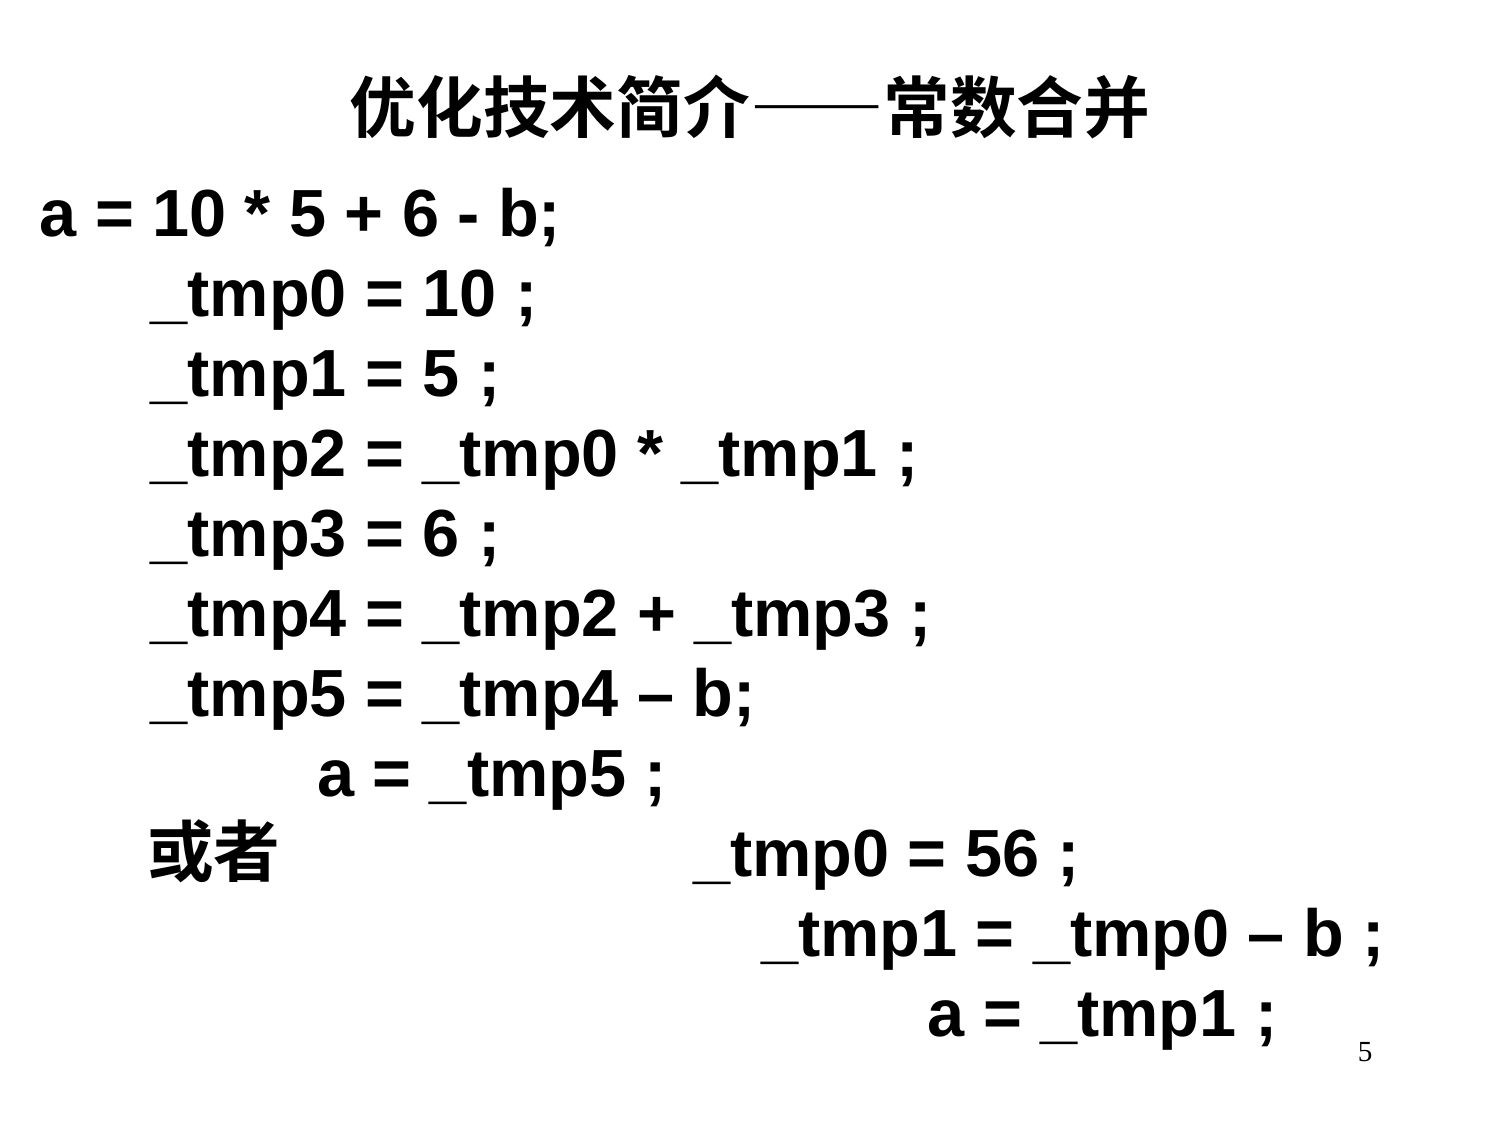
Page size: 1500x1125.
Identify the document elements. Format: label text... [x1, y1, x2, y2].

list a = 10 * 5 + 6 - b; _tmp0 = 10 ; _tmp1 = 5 ; _tmp2 = _tmp0 * _tmp1 ; _tmp3 = 6 ; _tmp4 = _tmp2 + _tmp3 ; _tmp5 = _tmp4 – b; a = _tmp5 ; 或者 _tmp0 = 56 ; _tmp1 = _tmp0 – b ; a = _tmp1 ; [24, 162, 1438, 1101]
title 优化技术简介——常数合并 [112, 49, 1388, 162]
slide_number 5 [1074, 1024, 1388, 1101]
